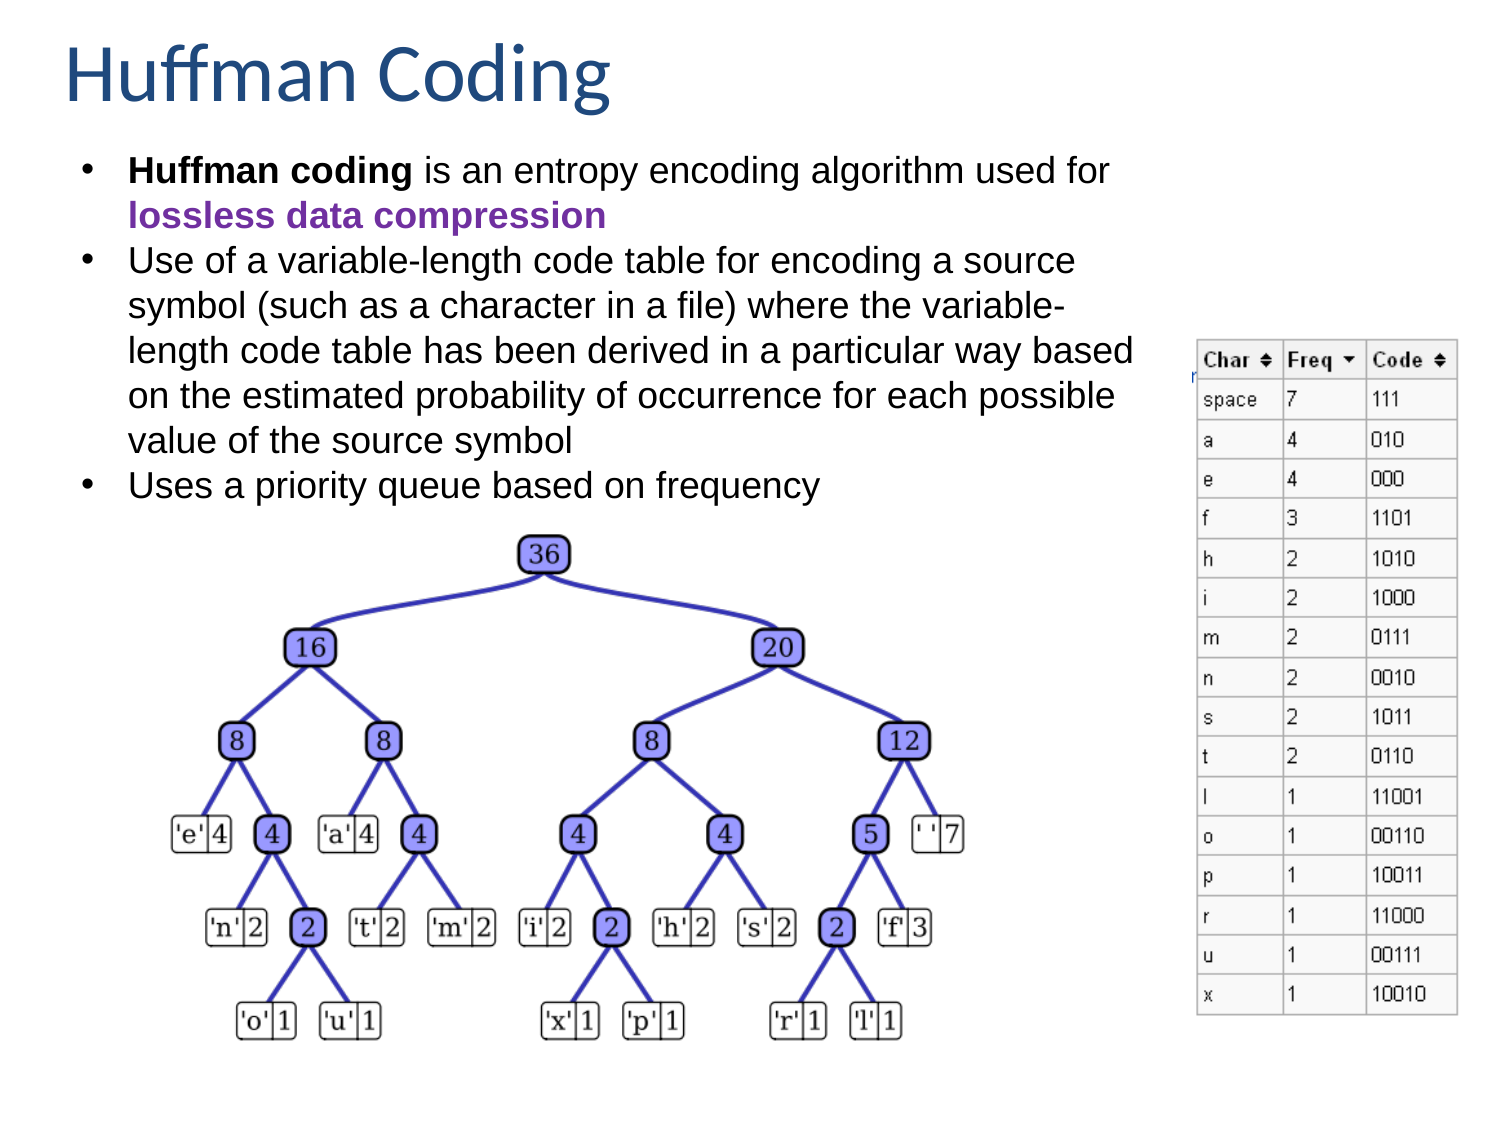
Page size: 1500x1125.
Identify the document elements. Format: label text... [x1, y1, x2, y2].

picture [164, 528, 971, 1048]
text_box Huffman coding is an entropy encoding algorithm used for lossless data compression Use of a variable-length code table for encoding a source symbol (such as a character in a file) where the variable-length code table has been derived in a particular way based on the estimated probability of occurrence for each possible value of the source symbol Uses a priority queue based on frequency [66, 138, 1152, 514]
picture [1191, 333, 1463, 1022]
text_box Huffman Coding [49, 10, 1479, 126]
